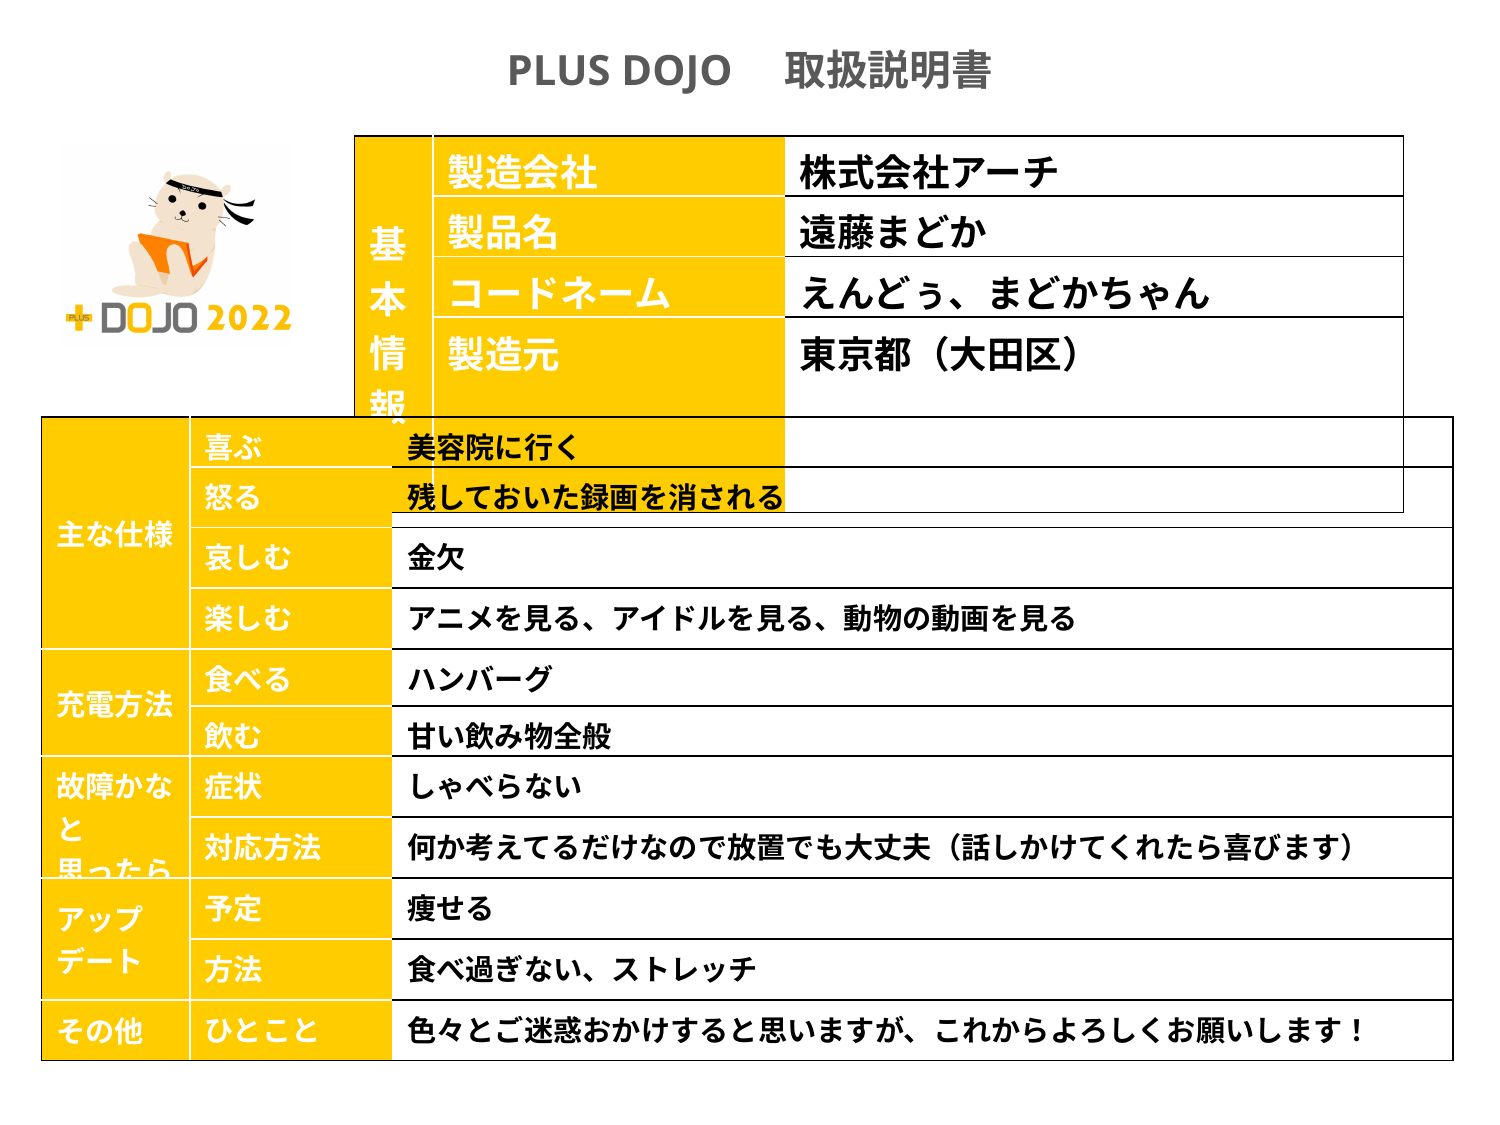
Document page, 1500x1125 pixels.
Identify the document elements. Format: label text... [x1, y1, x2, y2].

table_cell 対応方法 [191, 818, 392, 877]
table_cell 飲む [191, 707, 392, 755]
table_cell 東京都（大田区） [785, 318, 1403, 416]
table_header 喜ぶ [191, 418, 392, 466]
table_cell えんどぅ、まどかちゃん [785, 257, 1403, 316]
table_cell 故障かなと 思ったら [42, 757, 189, 877]
table_cell 食べ過ぎない、ストレッチ [392, 940, 1452, 999]
table_header 美容院に行く [392, 418, 1452, 466]
table_cell その他 [42, 1001, 189, 1060]
table_header 製造会社 [434, 137, 785, 195]
table_header 主な仕様 [42, 418, 189, 648]
table_cell 症状 [191, 757, 392, 816]
table_header 基本情報 [355, 137, 432, 416]
table_cell コードネーム [434, 257, 785, 316]
picture [61, 144, 292, 348]
table_cell 色々とご迷惑おかけすると思いますが、これからよろしくお願いします！ [392, 1001, 1452, 1060]
table_cell しゃべらない [392, 757, 1452, 816]
table_cell 金欠 [392, 528, 1452, 587]
table_cell アニメを見る、アイドルを見る、動物の動画を見る [392, 589, 1452, 648]
table_cell 怒る [191, 468, 392, 527]
table_cell 甘い飲み物全般 [392, 707, 1452, 755]
table_cell ひとこと [191, 1001, 392, 1060]
table_header 株式会社アーチ [785, 137, 1403, 195]
text_box PLUS DOJO 取扱説明書 [491, 36, 1008, 101]
table_cell 痩せる [392, 879, 1452, 938]
table_cell 予定 [191, 879, 392, 938]
table_cell 何か考えてるだけなので放置でも大丈夫（話しかけてくれたら喜びます） [392, 818, 1452, 877]
table_cell 食べる [191, 650, 392, 705]
table_cell 方法 [191, 940, 392, 999]
table_cell 充電方法 [42, 650, 189, 755]
table_cell 遠藤まどか [785, 197, 1403, 256]
table_cell 製造元 [434, 318, 785, 416]
table_cell アップデート [42, 879, 189, 999]
table_cell 哀しむ [191, 528, 392, 587]
table_cell 残しておいた録画を消される [392, 468, 1452, 527]
table_cell ハンバーグ [392, 650, 1452, 705]
table_cell 製品名 [434, 197, 785, 256]
table_cell 楽しむ [191, 589, 392, 648]
